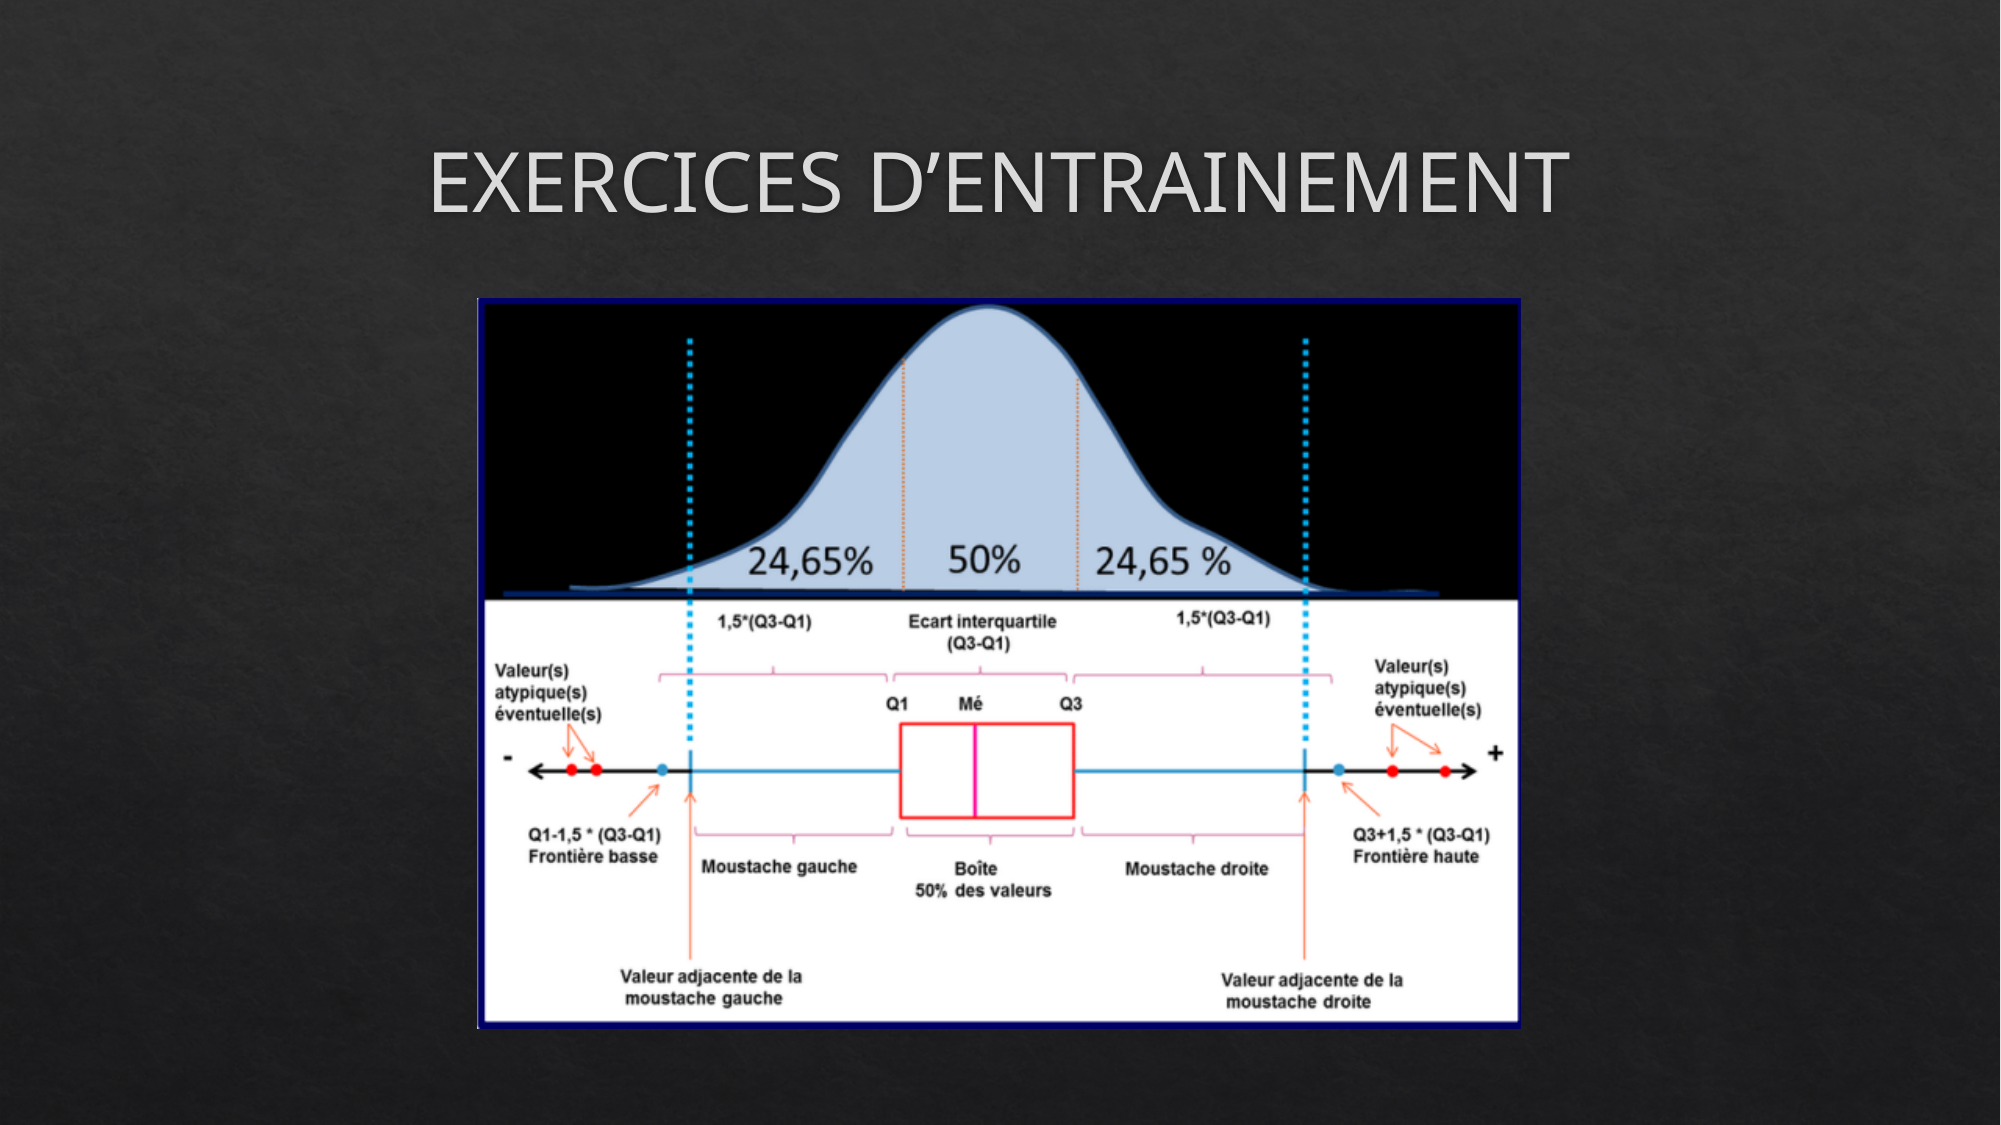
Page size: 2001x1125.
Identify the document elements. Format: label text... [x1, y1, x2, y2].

title EXERCICES D’ENTRAINEMENT [149, 99, 1849, 260]
picture [476, 298, 1522, 1029]
